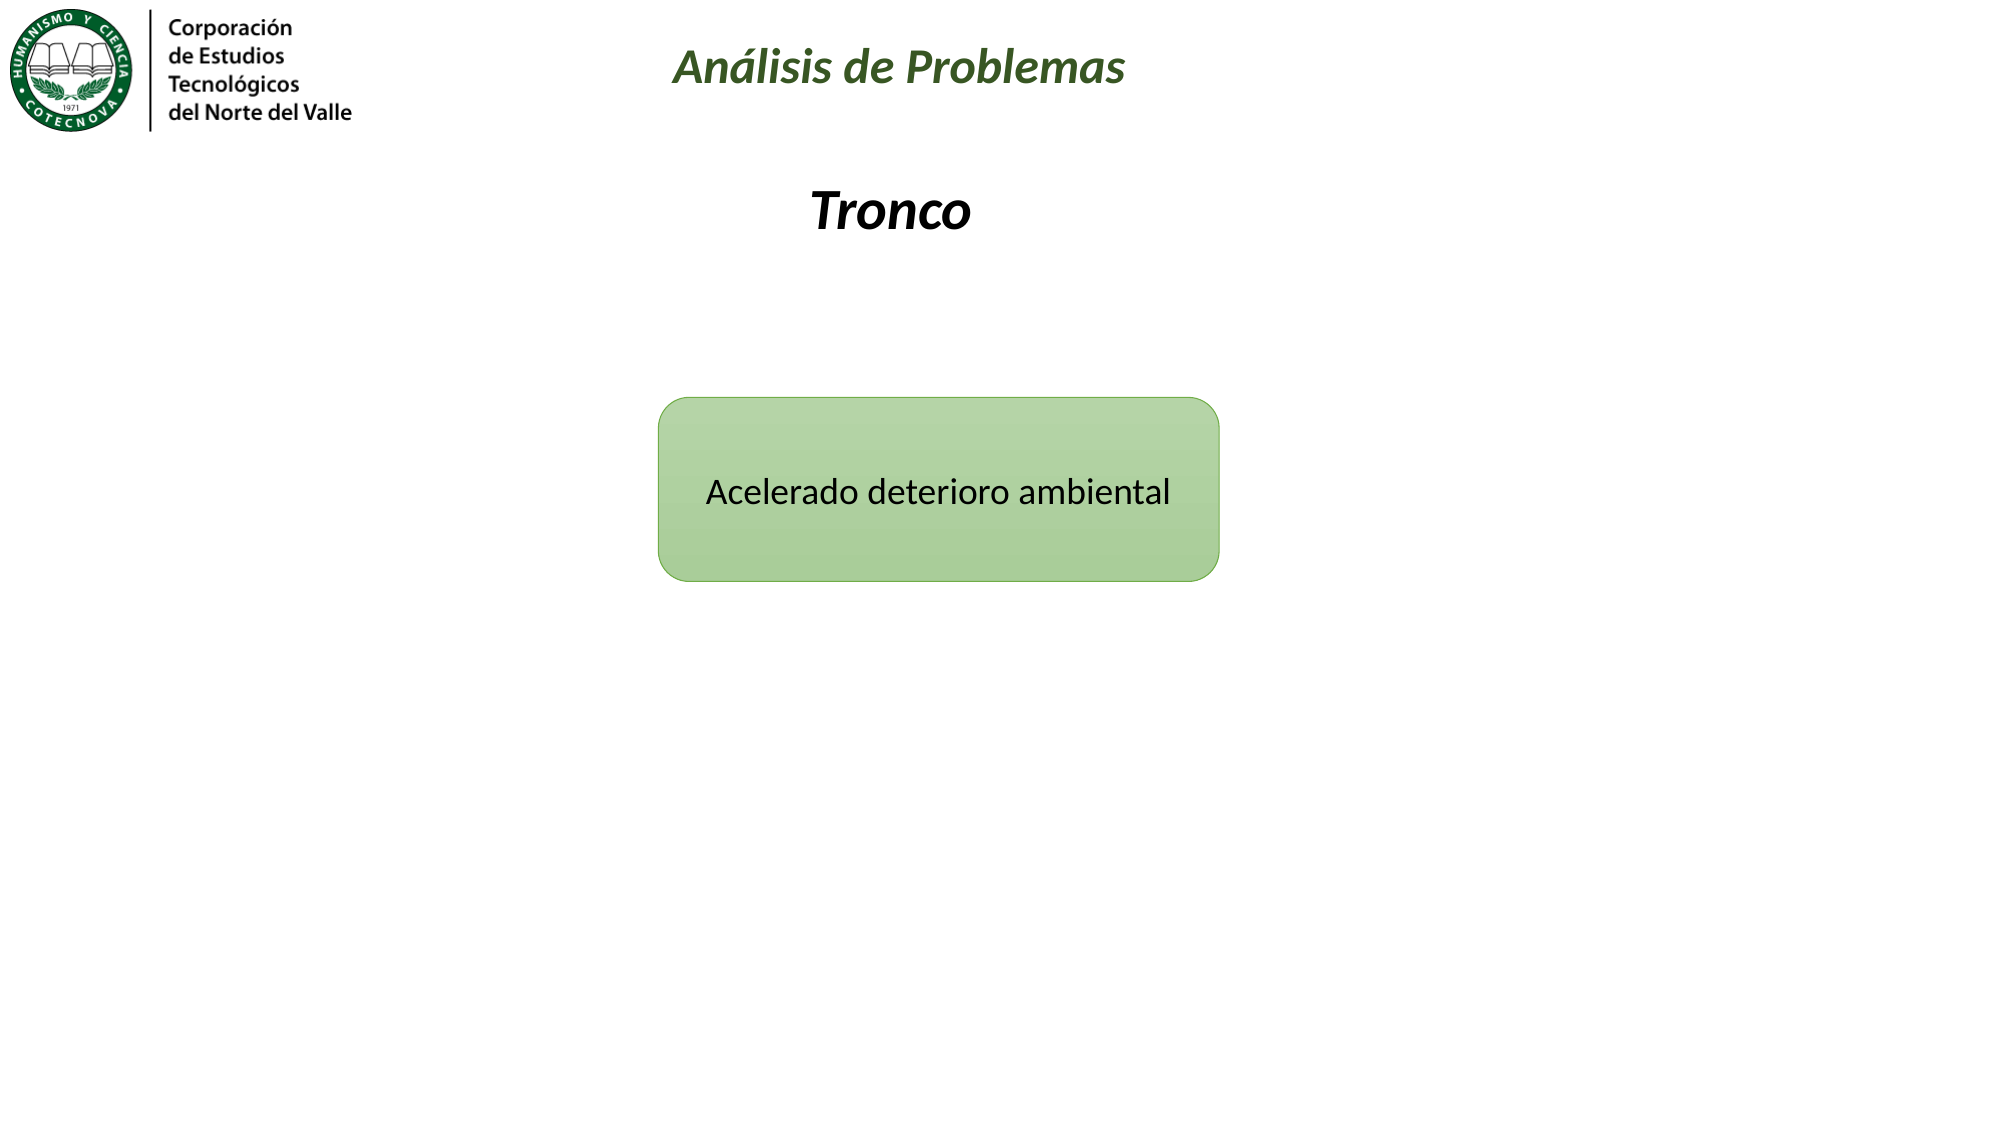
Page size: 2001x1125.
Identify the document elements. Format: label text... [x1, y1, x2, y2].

picture [10, 9, 352, 132]
text_box Tronco [780, 163, 1003, 249]
text_box Análisis de Problemas [658, 25, 1163, 101]
text_box Acelerado deterioro ambiental [657, 396, 1220, 582]
